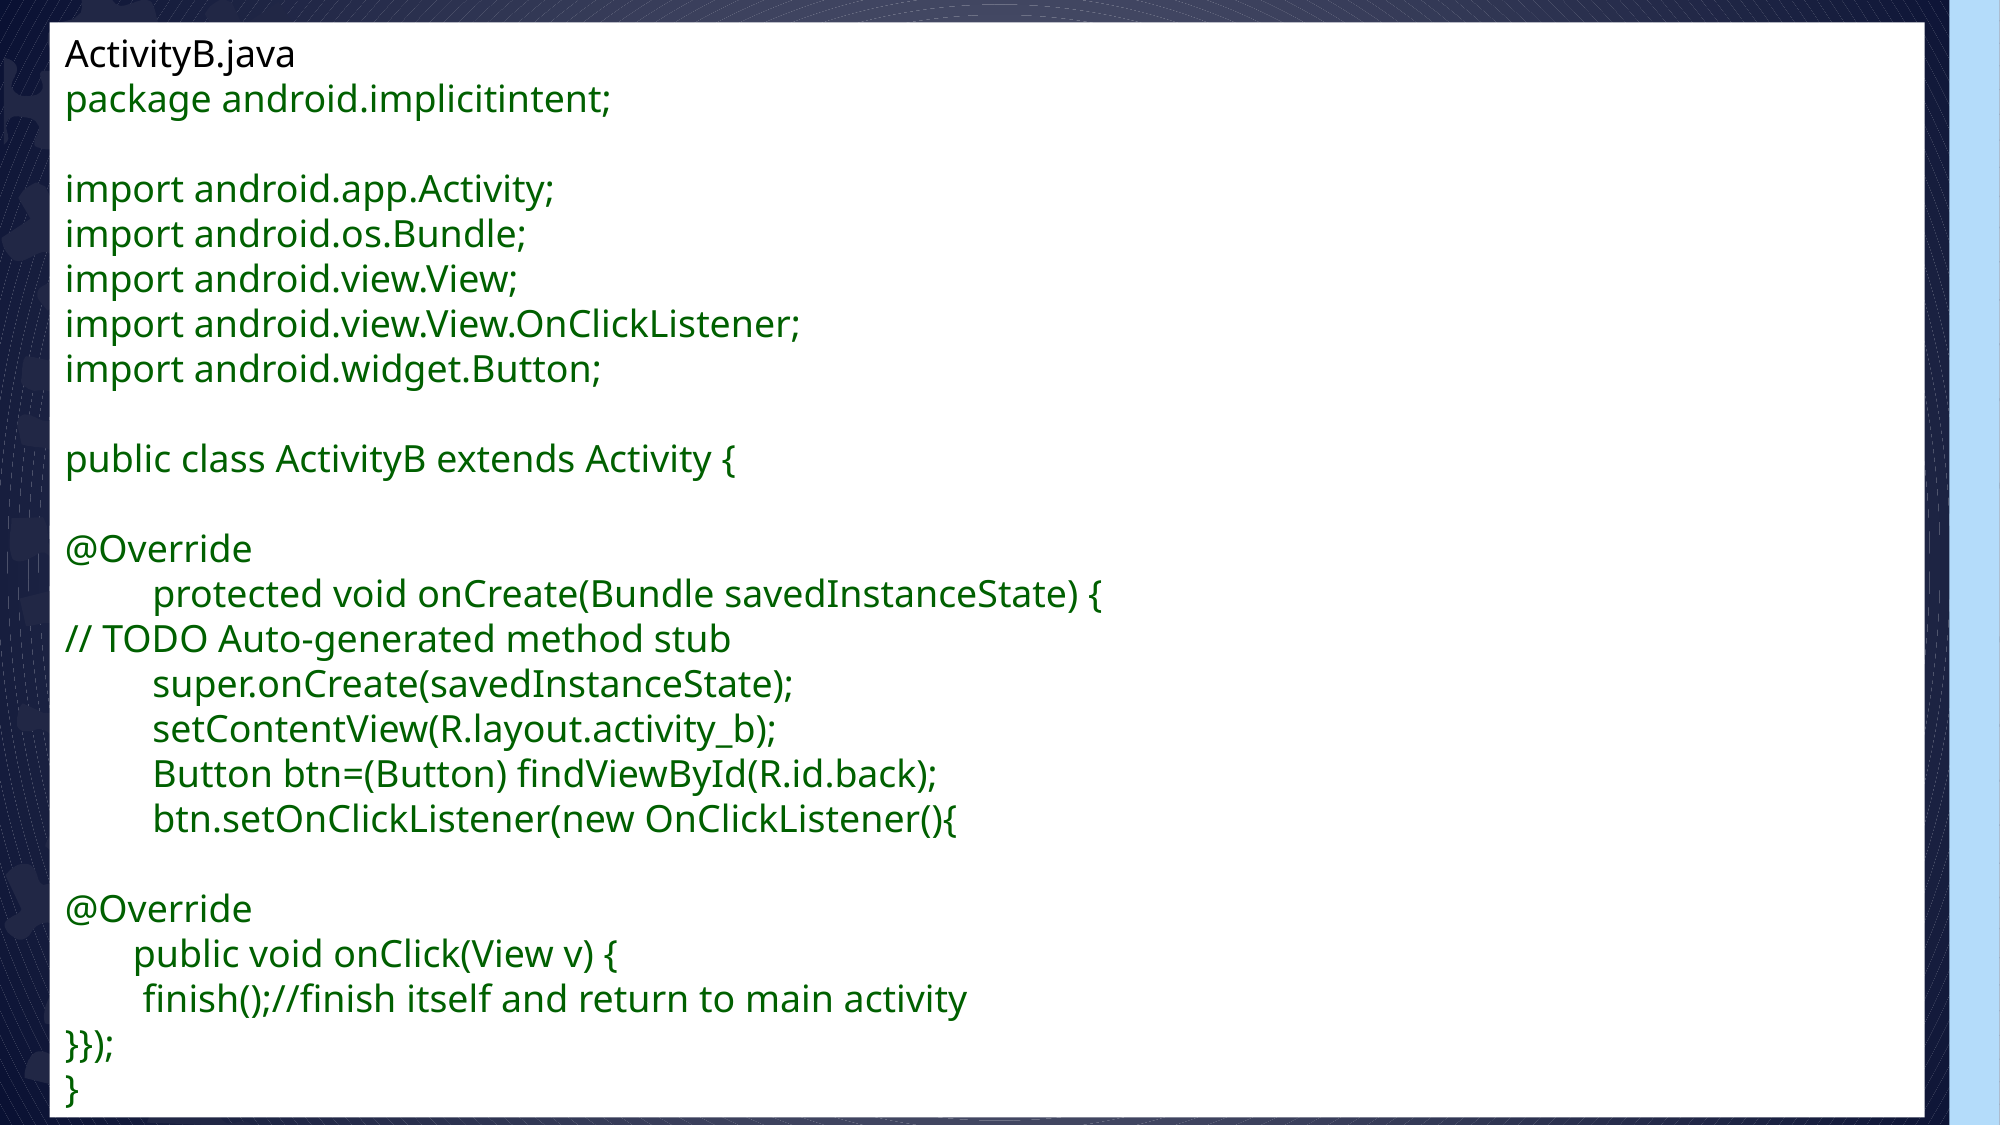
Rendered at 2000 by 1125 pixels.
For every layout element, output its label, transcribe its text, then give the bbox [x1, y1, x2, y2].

list ActivityB.java package android.implicitintent; import android.app.Activity; import android.os.Bundle; import android.view.View; import android.view.View.OnClickListener; import android.widget.Button; public class ActivityB extends Activity { @Override protected void onCreate(Bundle savedInstanceState) { // TODO Auto-generated method stub super.onCreate(savedInstanceState); setContentView(R.layout.activity_b); Button btn=(Button) findViewById(R.id.back); btn.setOnClickListener(new OnClickListener(){ @Override public void onClick(View v) { finish();//finish itself and return to main activity }}); } [49, 22, 1925, 1118]
